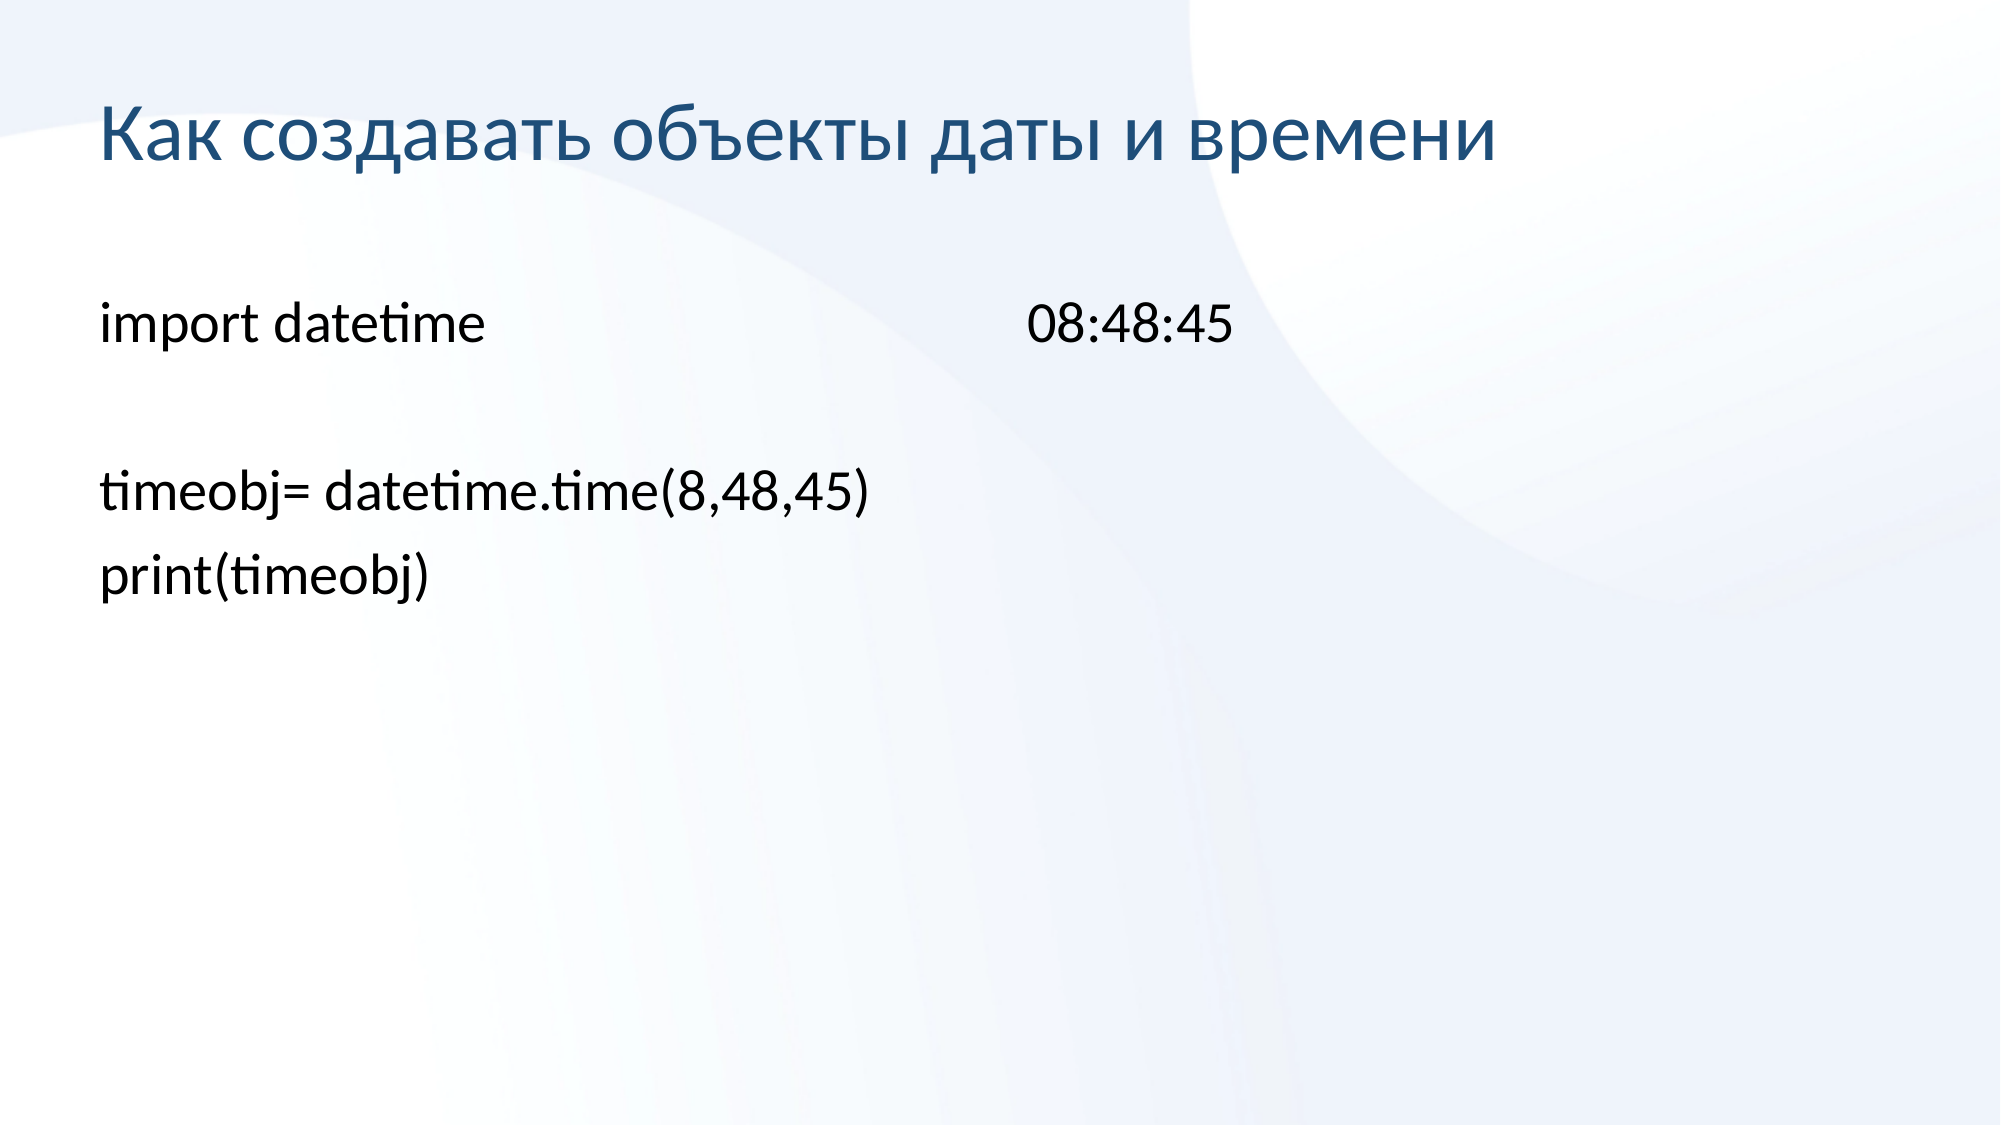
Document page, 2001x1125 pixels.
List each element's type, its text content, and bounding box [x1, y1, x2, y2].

list import datetime timeobj= datetime.time(8,48,45) print(timeobj) [84, 284, 988, 1014]
title Как создавать объекты даты и времени [84, 24, 1922, 243]
picture [0, 0, 2001, 1125]
list 08:48:45 [1012, 284, 1922, 1014]
